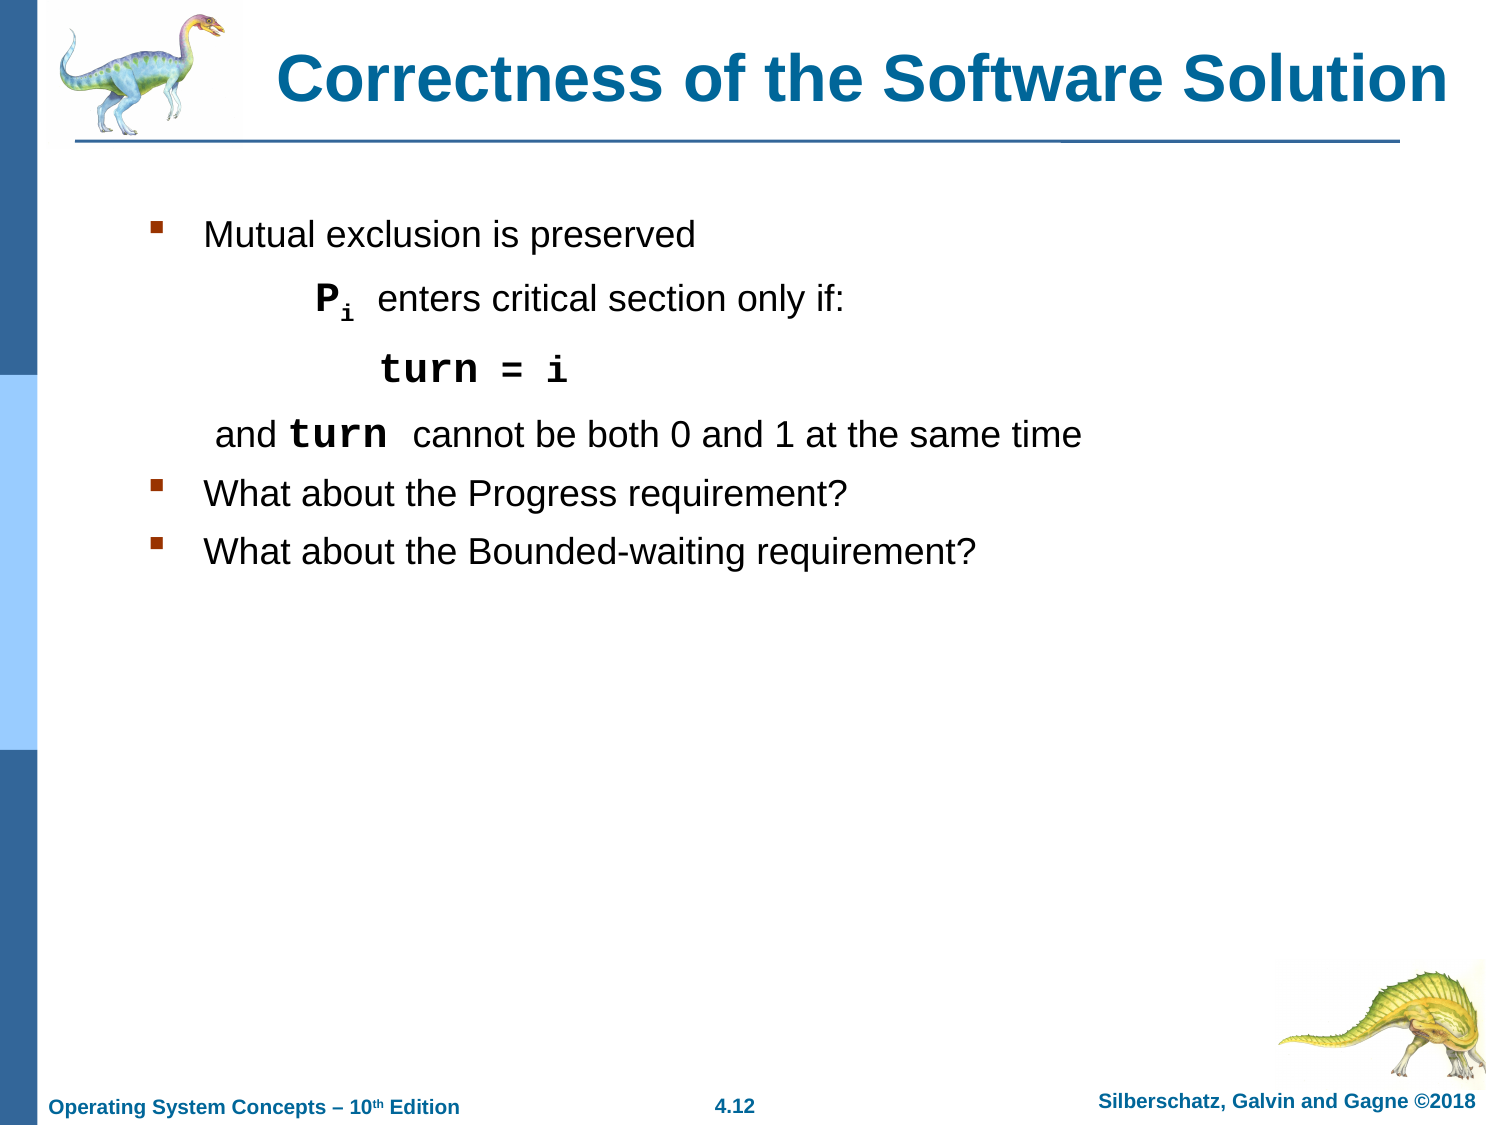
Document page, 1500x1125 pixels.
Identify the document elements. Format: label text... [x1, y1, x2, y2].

title Correctness of the Software Solution [250, 27, 1495, 123]
list Mutual exclusion is preserved Pi enters critical section only if: turn = i and turn cannot be both 0 and 1 at the same time What about the Progress requirement? What about the Bounded-waiting requirement? [132, 202, 1383, 928]
picture [1275, 959, 1486, 1090]
picture [46, 0, 243, 149]
